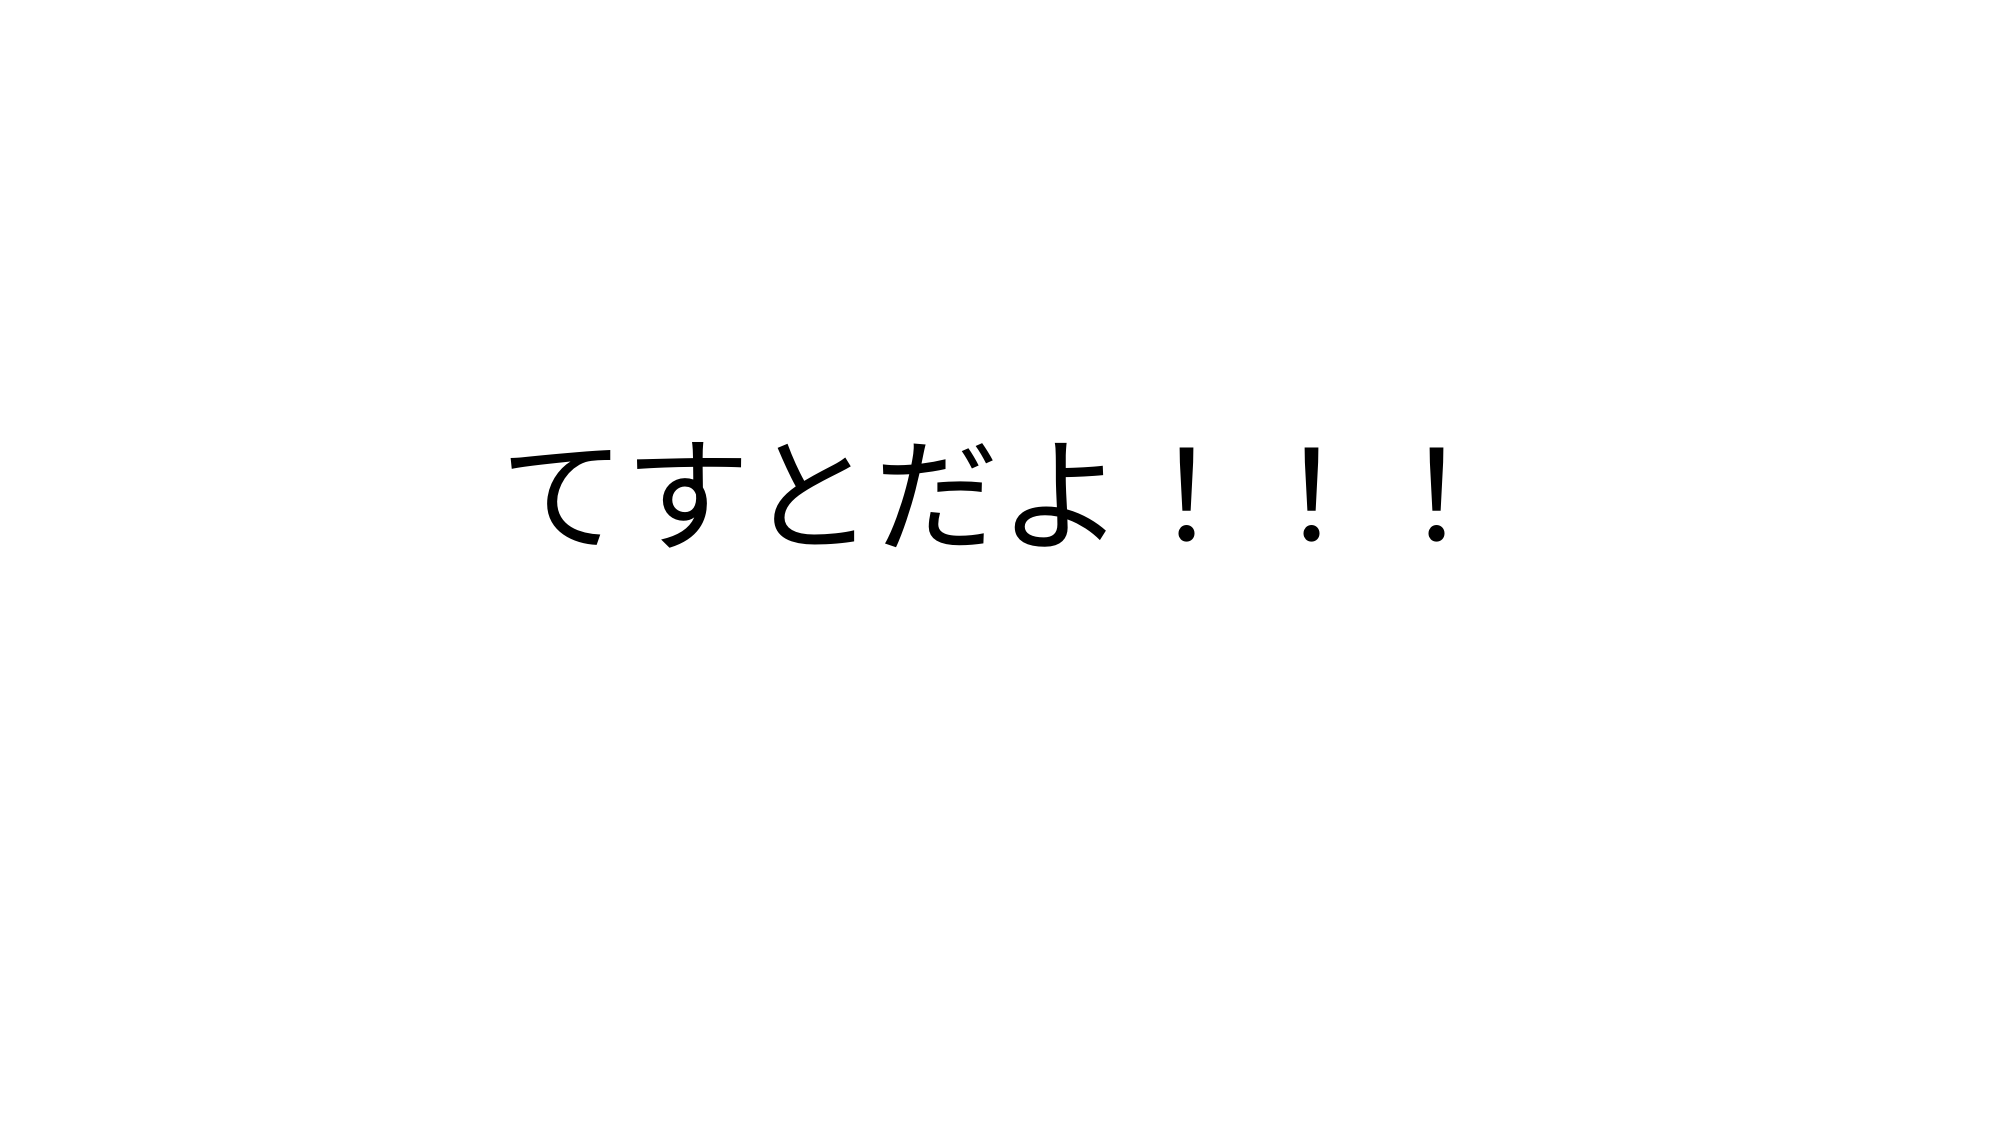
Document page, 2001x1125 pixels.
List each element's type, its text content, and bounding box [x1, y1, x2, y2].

title てすとだよ！！！ [249, 184, 1750, 576]
